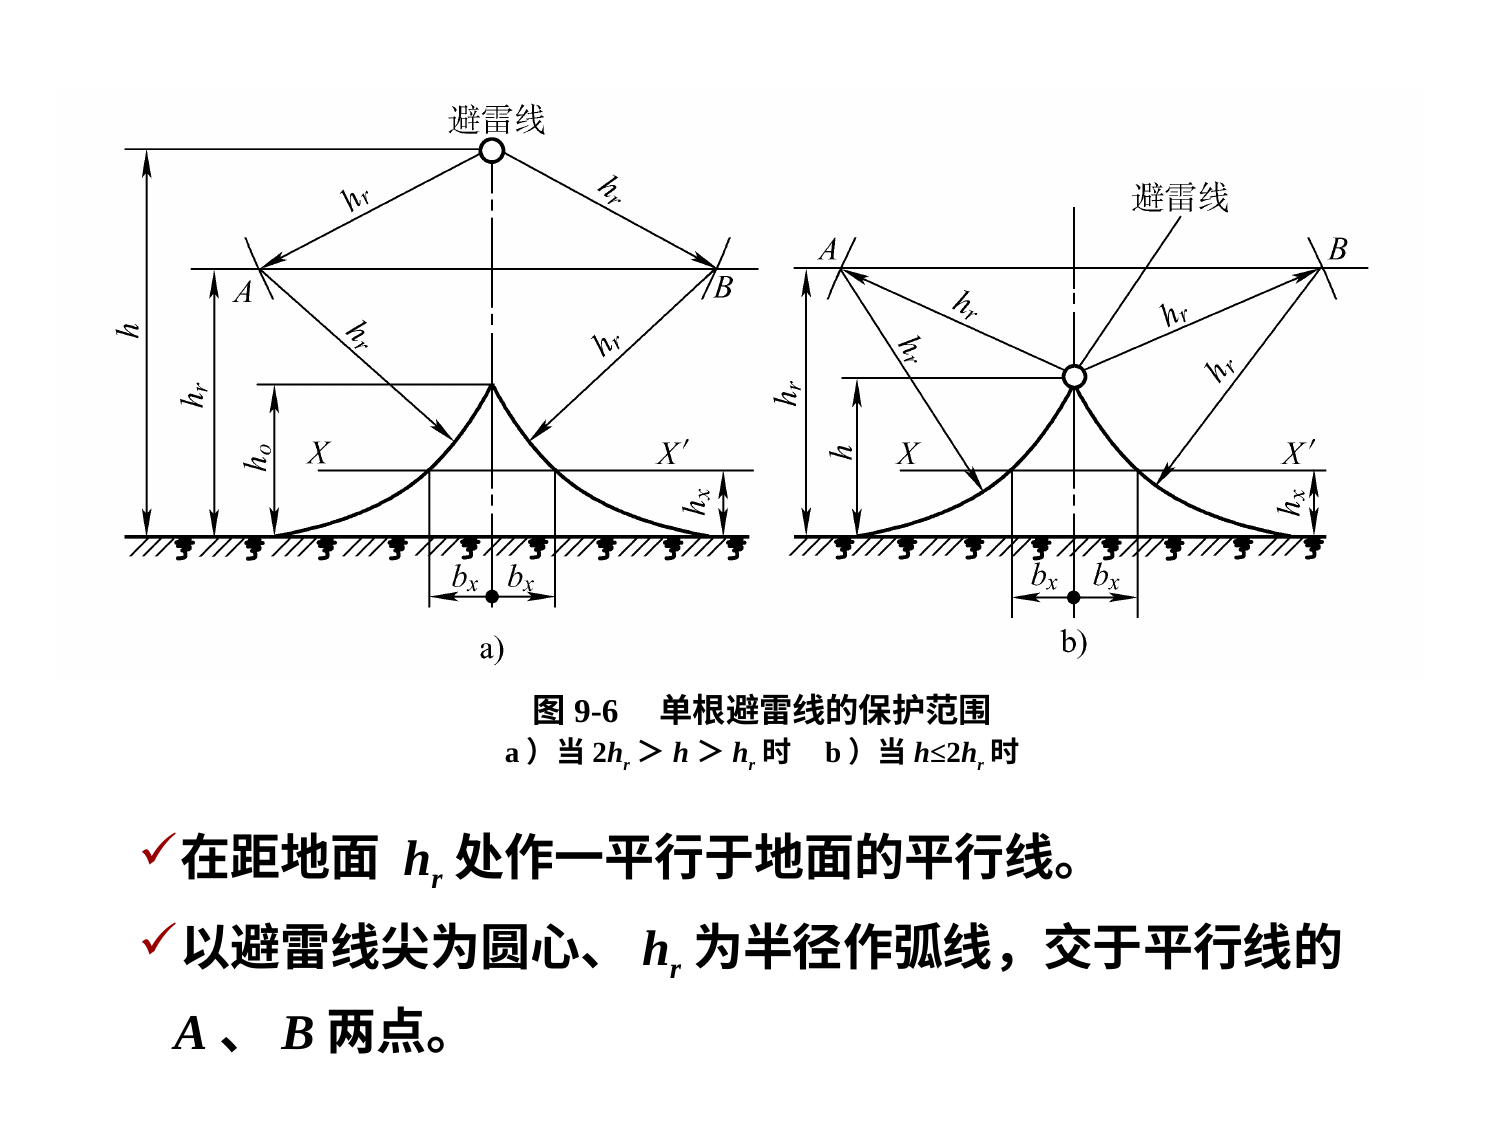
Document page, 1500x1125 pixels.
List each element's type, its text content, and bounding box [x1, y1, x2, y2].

picture [52, 89, 1424, 681]
text_box 在距地面 hr处作一平行于地面的平行线。 以避雷线尖为圆心、hr为半径作弧线，交于平行线的A、B两点。 [123, 800, 1436, 1067]
text_box 图9-6 单根避雷线的保护范围 a）当2hr＞h＞hr时 b）当h≤2hr时 [407, 688, 1118, 781]
